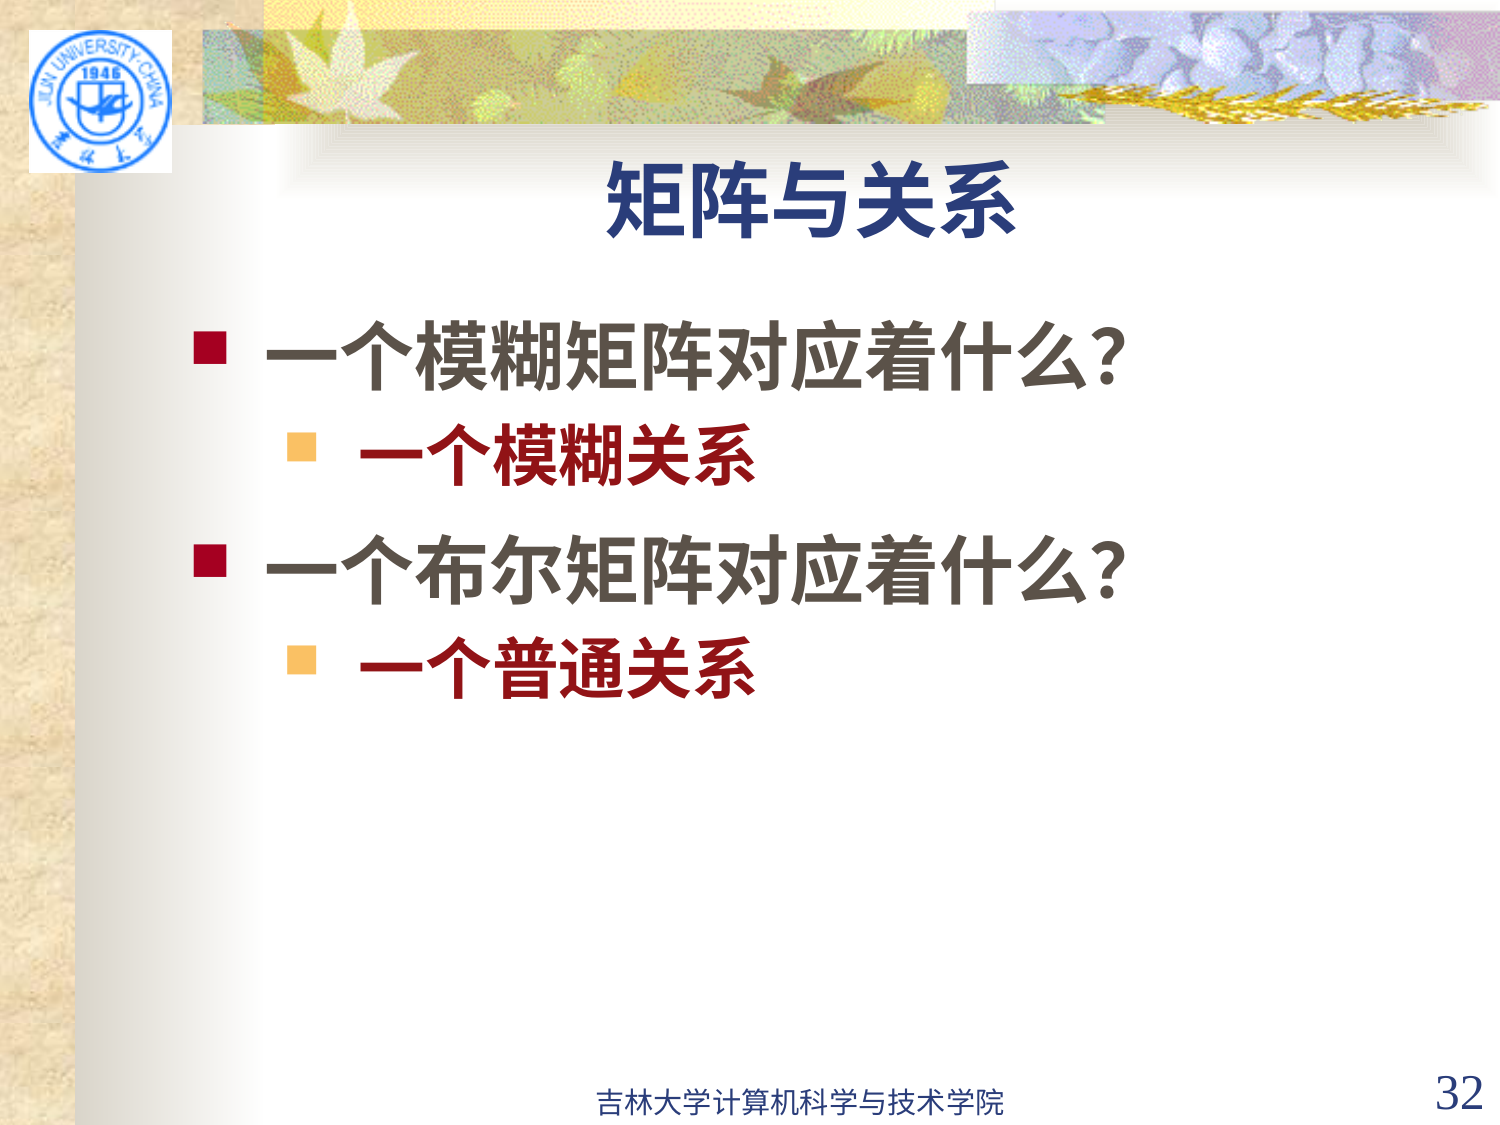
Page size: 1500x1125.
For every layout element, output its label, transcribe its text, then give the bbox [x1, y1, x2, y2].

title 矩阵与关系 [174, 137, 1450, 256]
slide_number 32 [1349, 1051, 1500, 1125]
footer 吉林大学计算机科学与技术学院 [562, 1051, 1038, 1125]
list 一个模糊矩阵对应着什么？ 一个模糊关系 一个布尔矩阵对应着什么？ 一个普通关系 [174, 302, 1450, 1035]
picture [0, 0, 1500, 1125]
